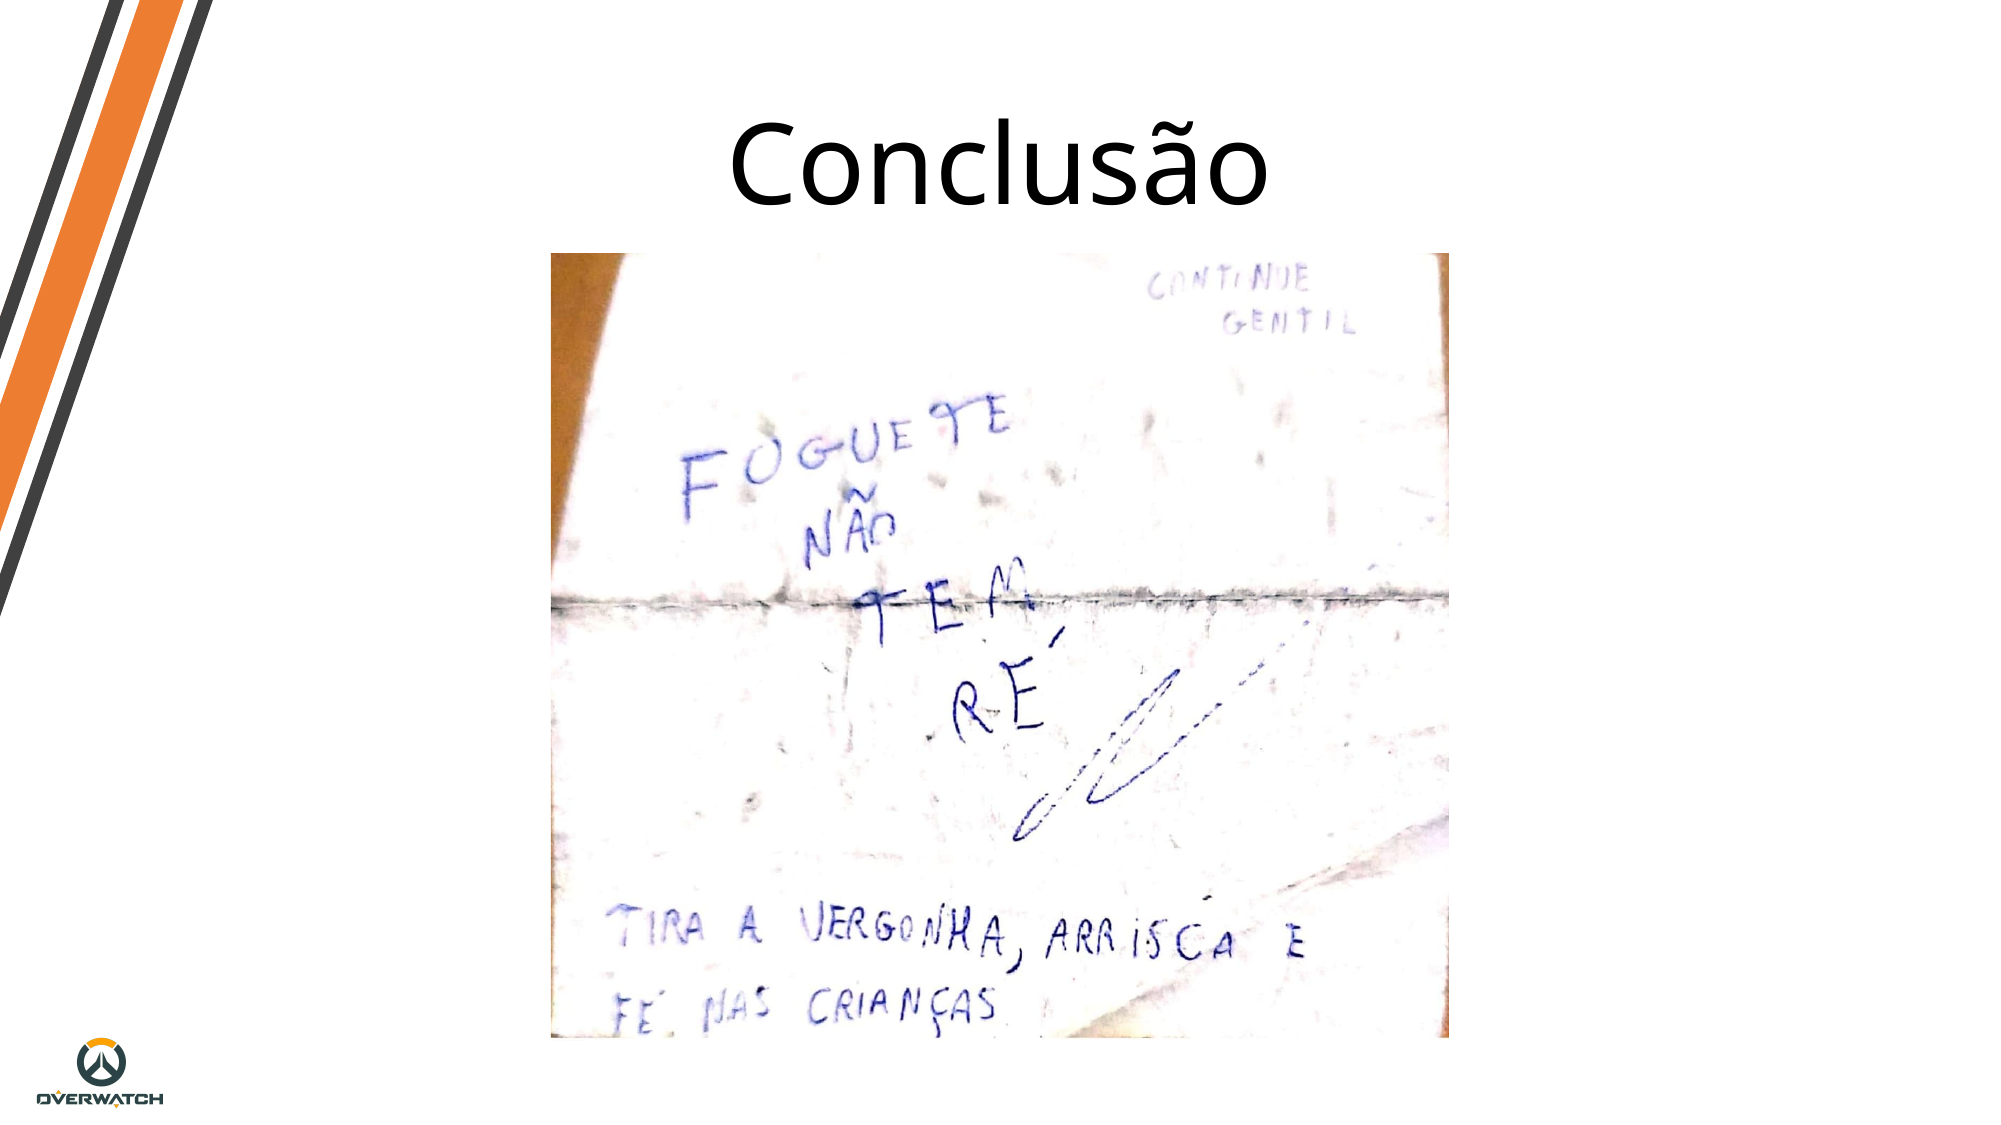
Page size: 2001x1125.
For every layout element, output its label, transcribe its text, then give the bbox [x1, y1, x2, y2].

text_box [0, 0, 49, 1030]
title Conclusão [137, 59, 1863, 278]
picture [550, 253, 1450, 1041]
picture [36, 1037, 164, 1109]
